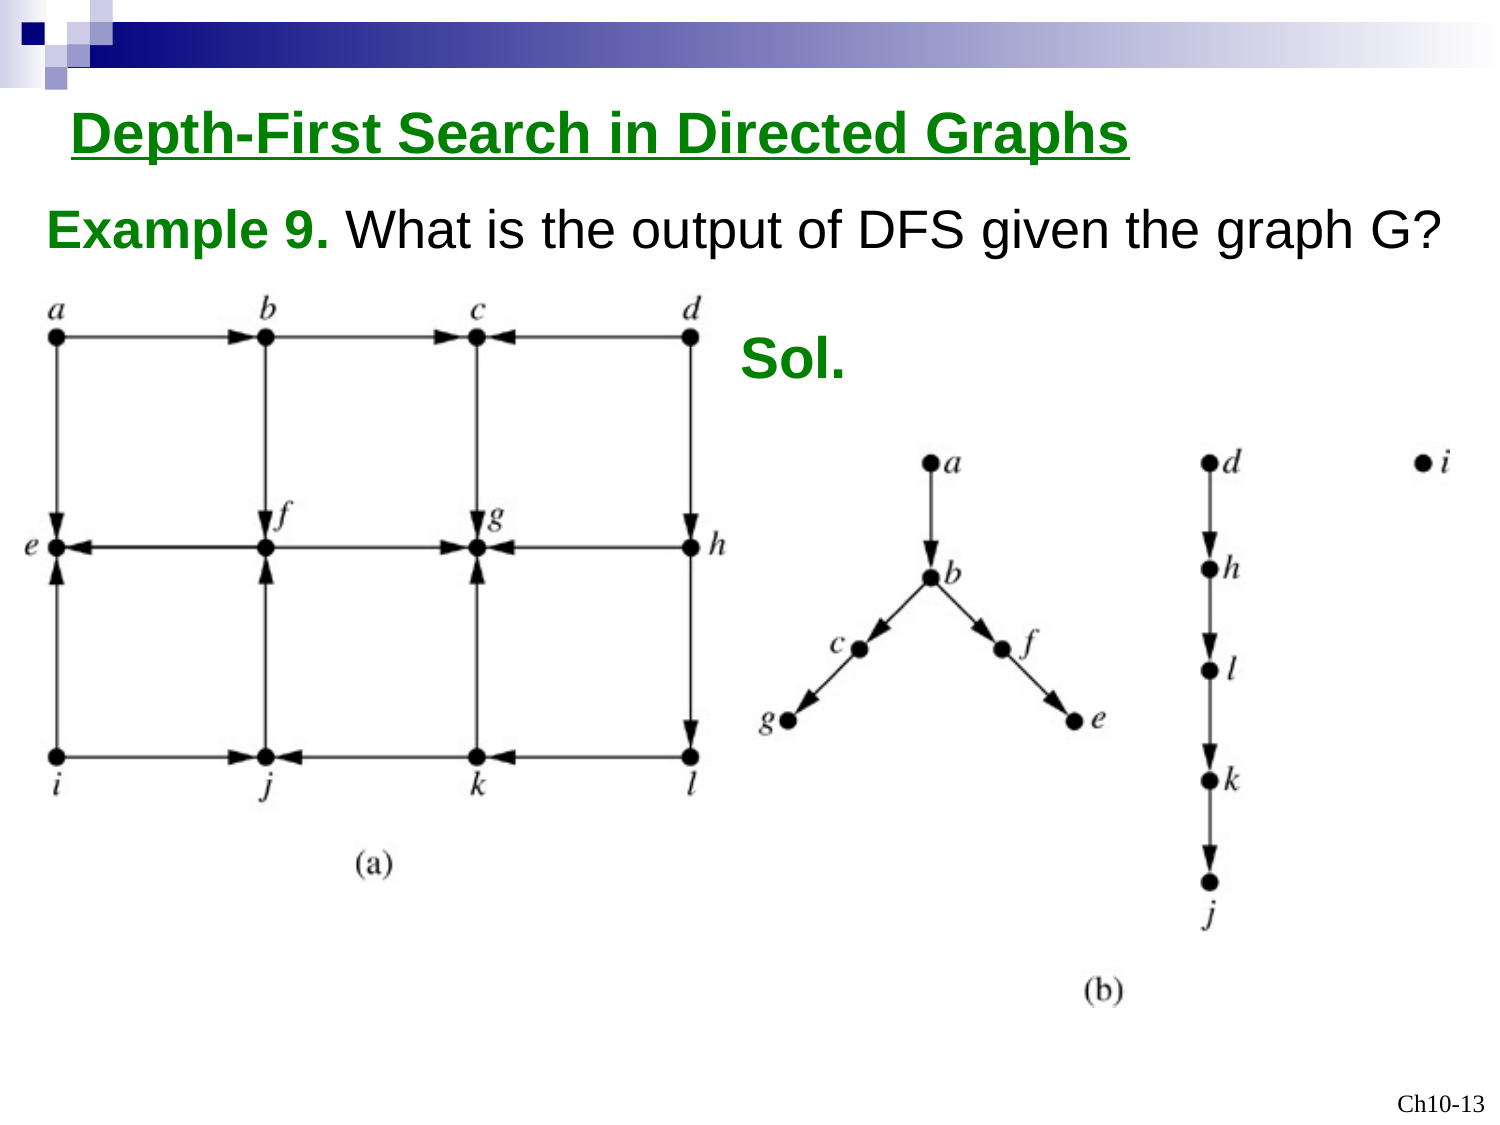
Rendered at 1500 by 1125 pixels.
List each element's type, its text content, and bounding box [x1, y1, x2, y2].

text_box Depth-First Search in Directed Graphs [56, 87, 1146, 173]
text_box Example 9. What is the output of DFS given the graph G? [31, 187, 1459, 268]
text_box Sol. [752, 312, 863, 398]
slide_number Ch10-13 [1149, 1049, 1500, 1125]
picture [24, 287, 1463, 1008]
